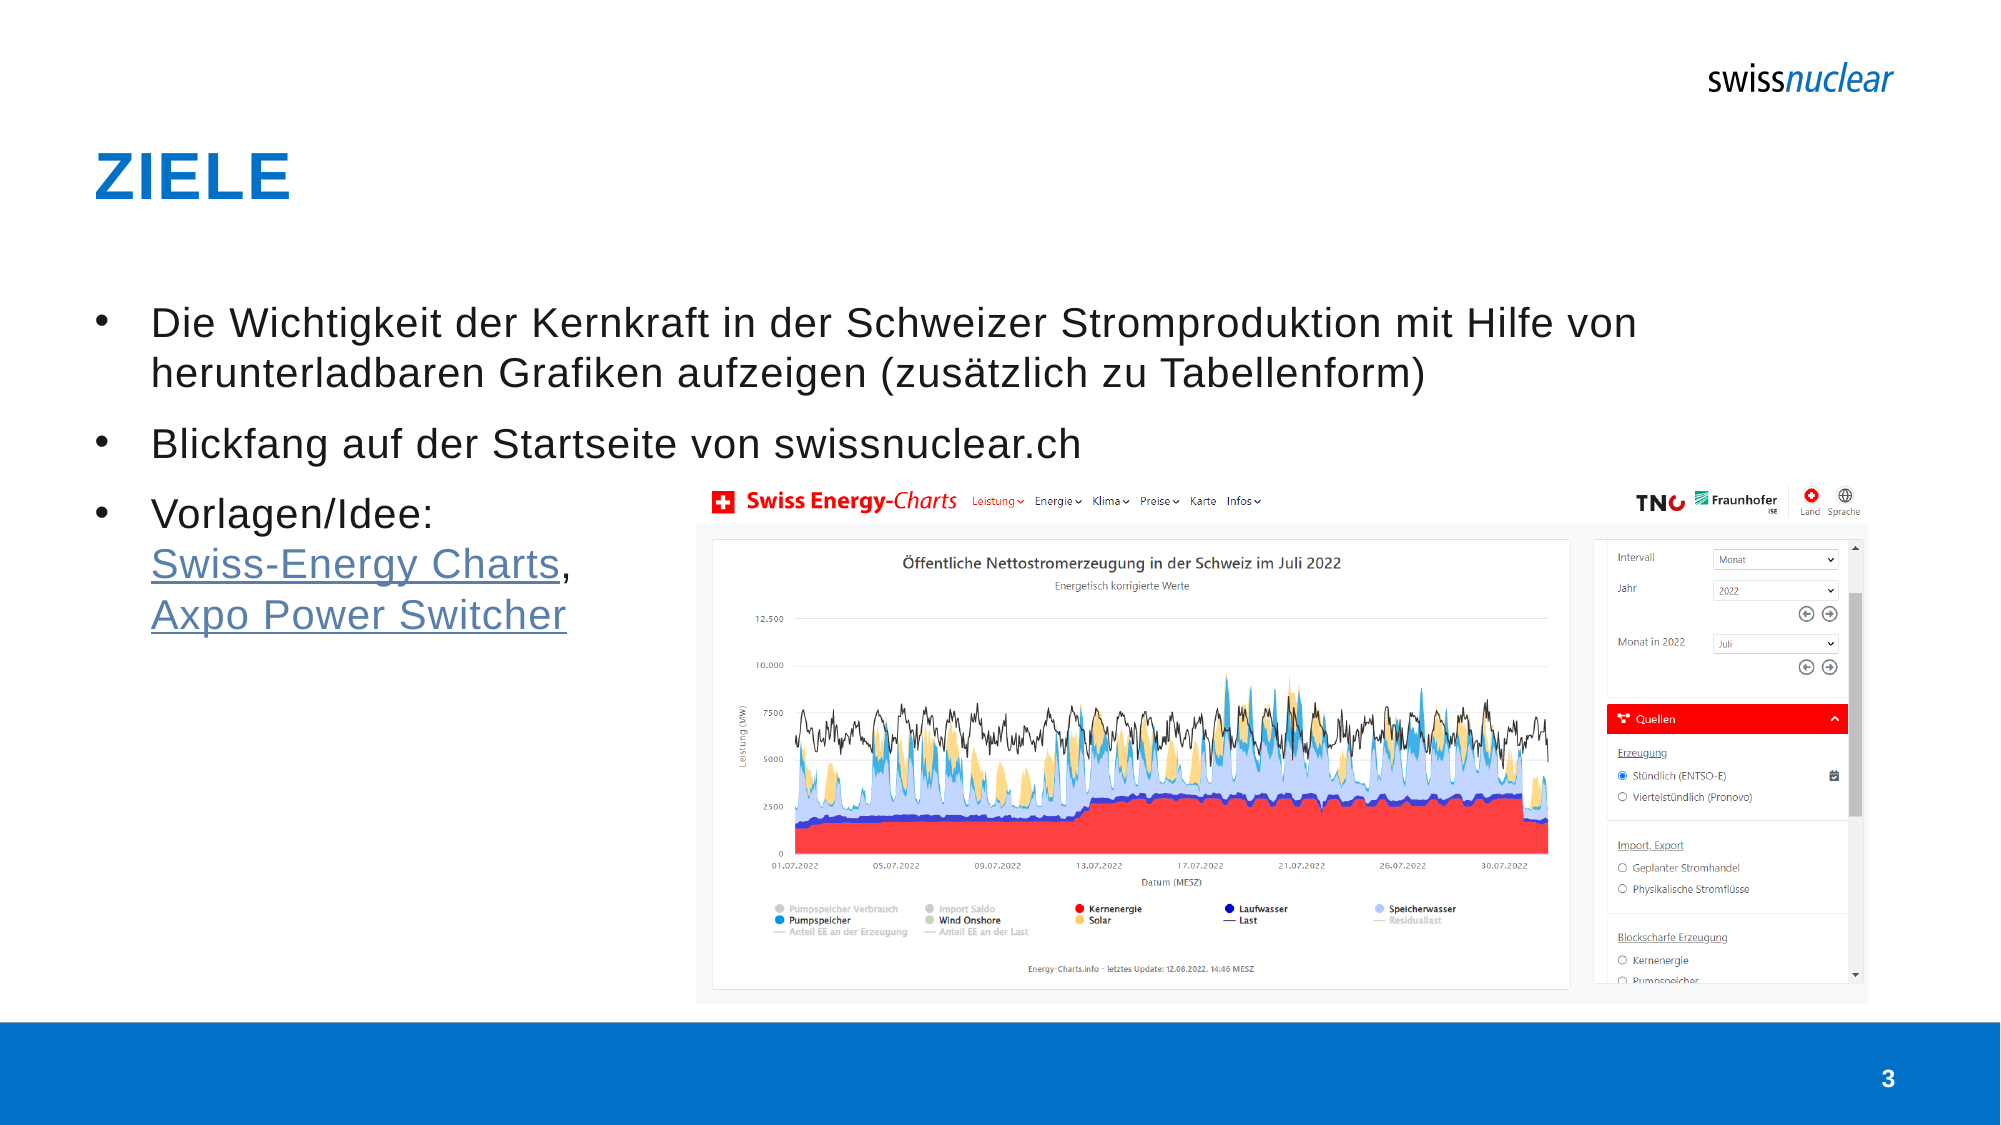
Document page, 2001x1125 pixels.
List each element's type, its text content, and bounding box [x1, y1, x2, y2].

slide_number 3 [1841, 1032, 1896, 1092]
picture [696, 482, 1868, 1004]
title Ziele [94, 141, 1896, 273]
picture [1709, 62, 1894, 92]
list Die Wichtigkeit der Kernkraft in der Schweizer Stromproduktion mit Hilfe von herunterladbaren Grafiken aufzeigen (zusätzlich zu Tabellenform) Blickfang auf der Startseite von swissnuclear.ch Vorlagen/Idee: Swiss-Energy Charts, Axpo Power Switcher [94, 295, 1920, 975]
